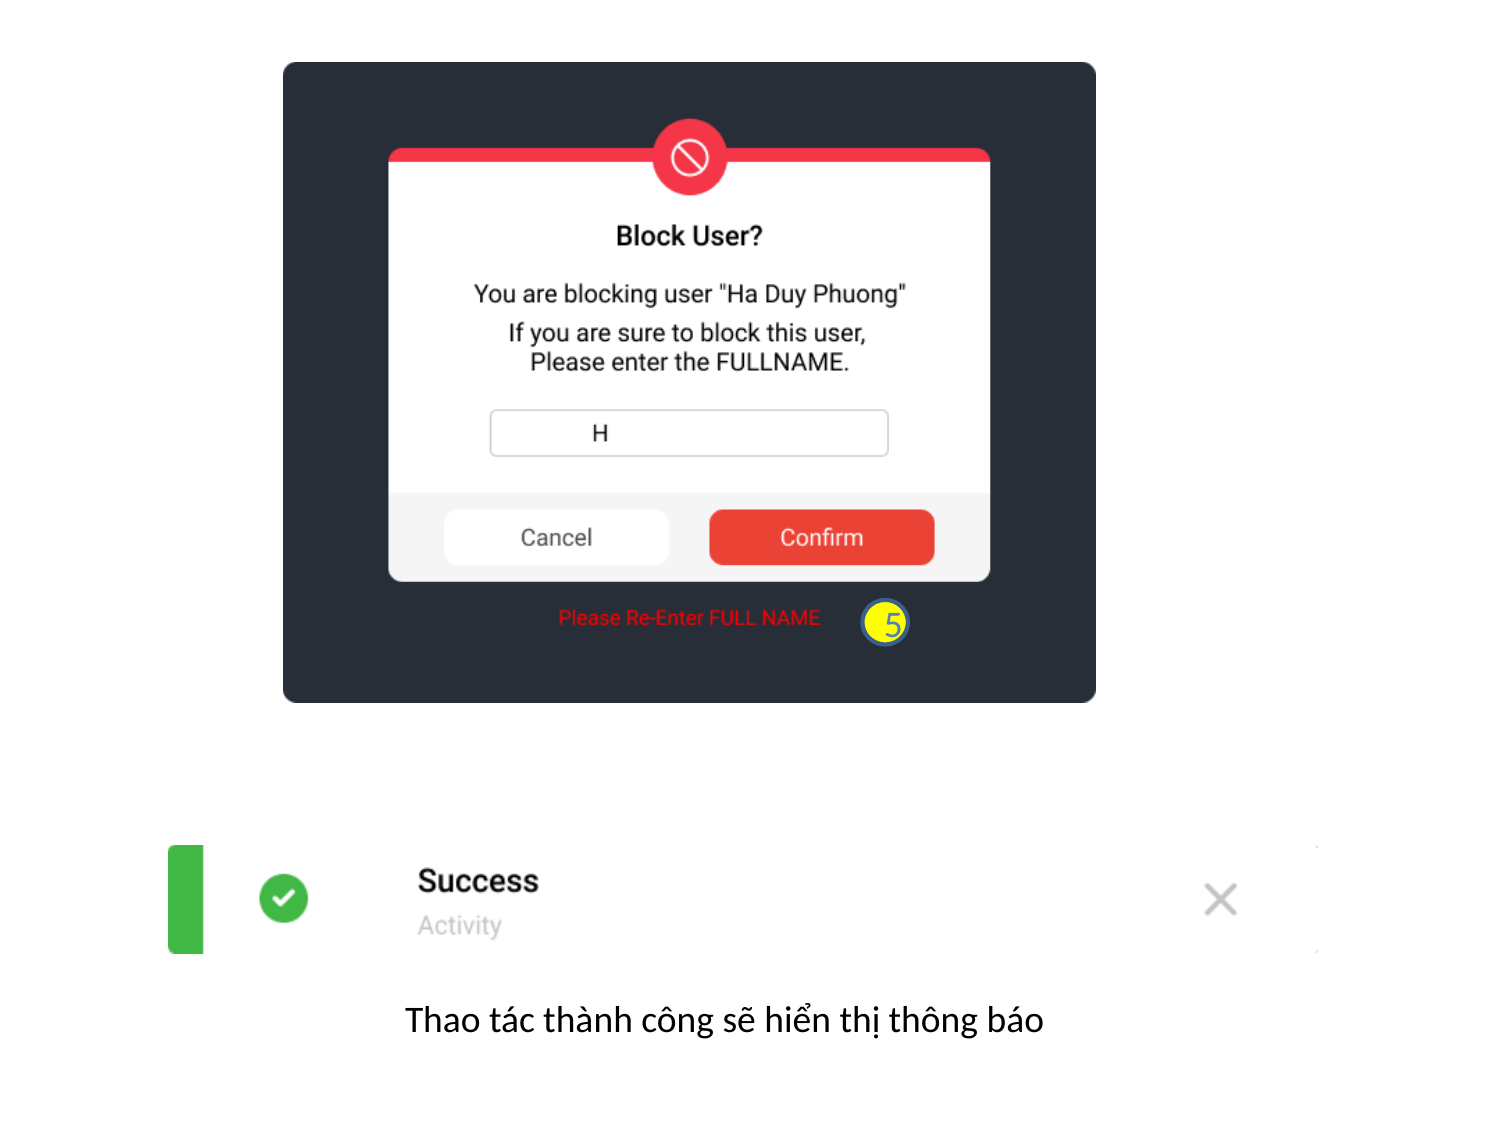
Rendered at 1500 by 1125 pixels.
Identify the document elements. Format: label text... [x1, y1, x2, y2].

text_box Thao tác thành công sẽ hiển thị thông báo [87, 987, 1363, 1048]
picture [168, 845, 1319, 955]
picture [282, 62, 1096, 703]
